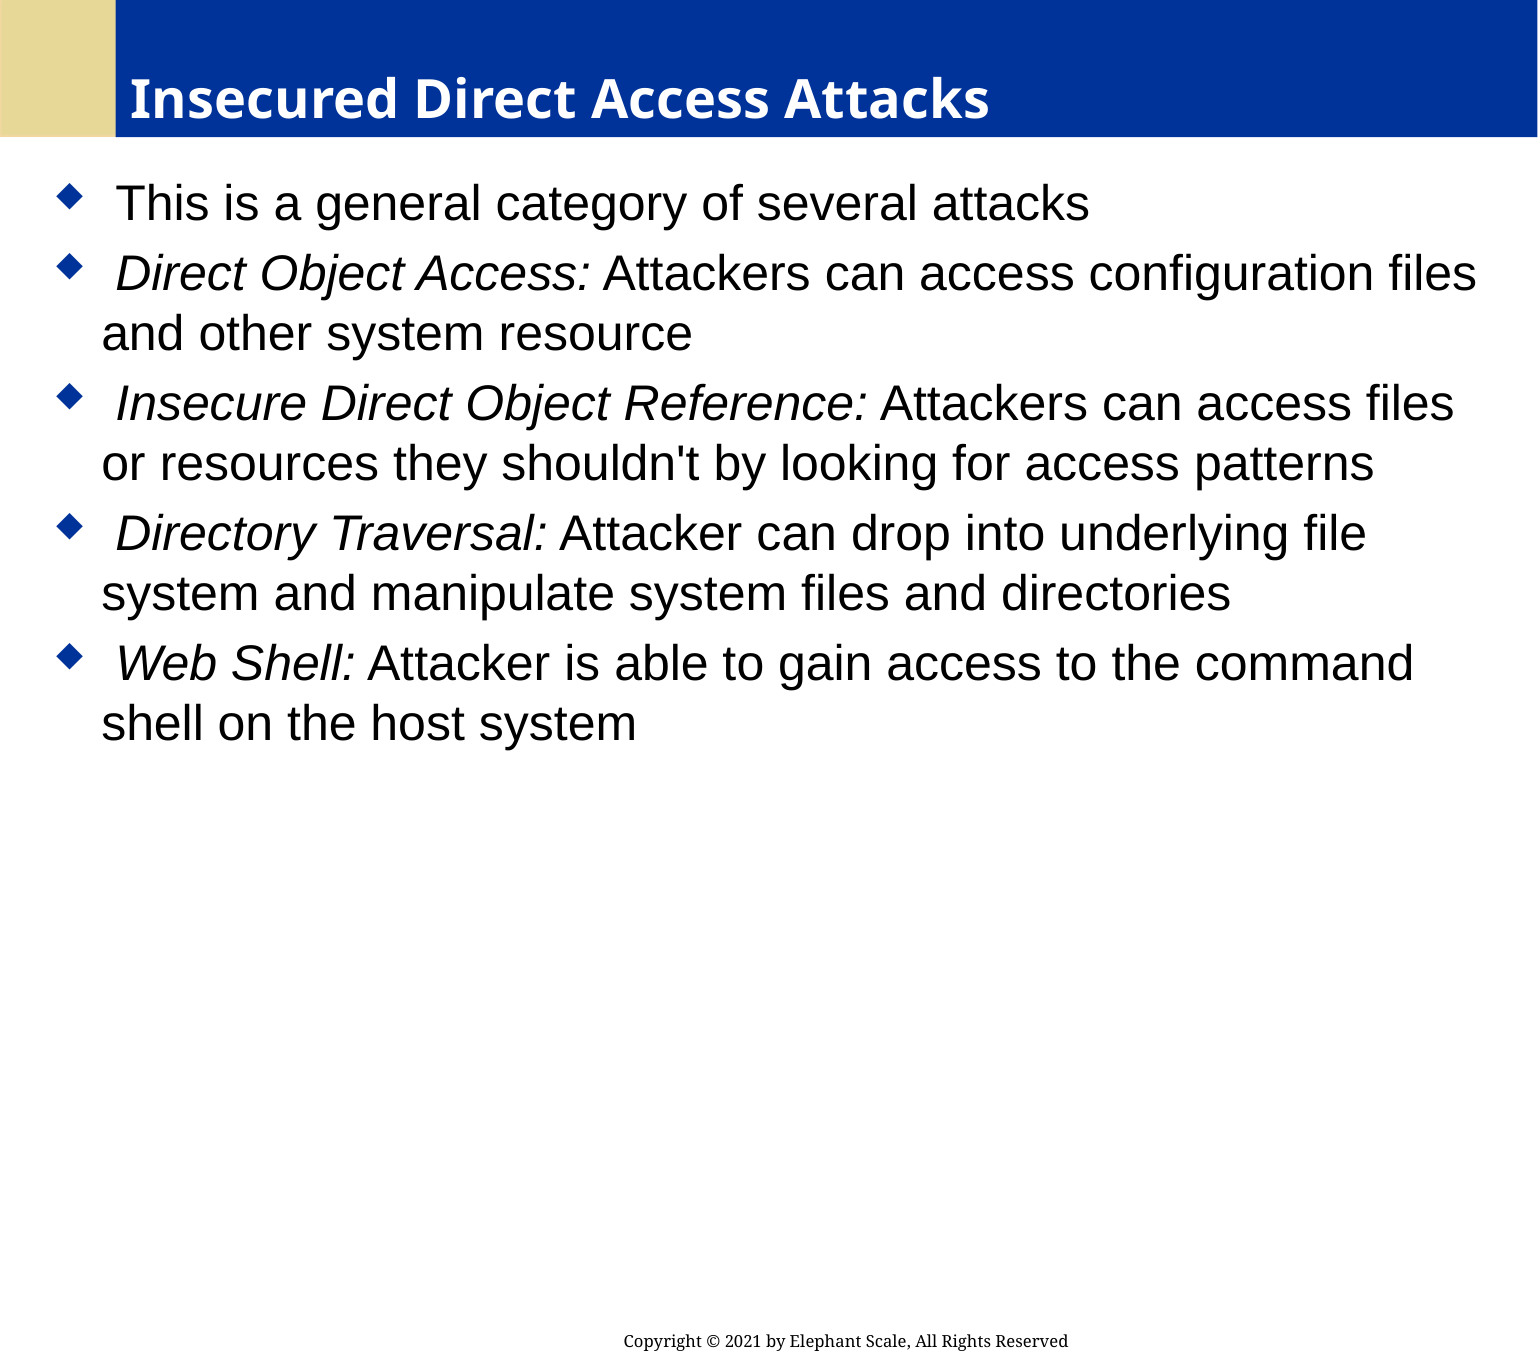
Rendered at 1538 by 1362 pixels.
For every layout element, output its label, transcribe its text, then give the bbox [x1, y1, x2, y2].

text_box Copyright © 2021 by Elephant Scale, All Rights Reserved [608, 1322, 1085, 1358]
picture [0, 0, 115, 137]
list This is a general category of several attacks Direct Object Access: Attackers can access configuration files and other system resource Insecure Direct Object Reference: Attackers can access files or resources they shouldn't by looking for access patterns Directory Traversal: Attacker can drop into underlying file system and manipulate system files and directories Web Shell: Attacker is able to gain access to the command shell on the host system [38, 162, 1500, 1284]
title Insecured Direct Access Attacks [115, 0, 1538, 138]
